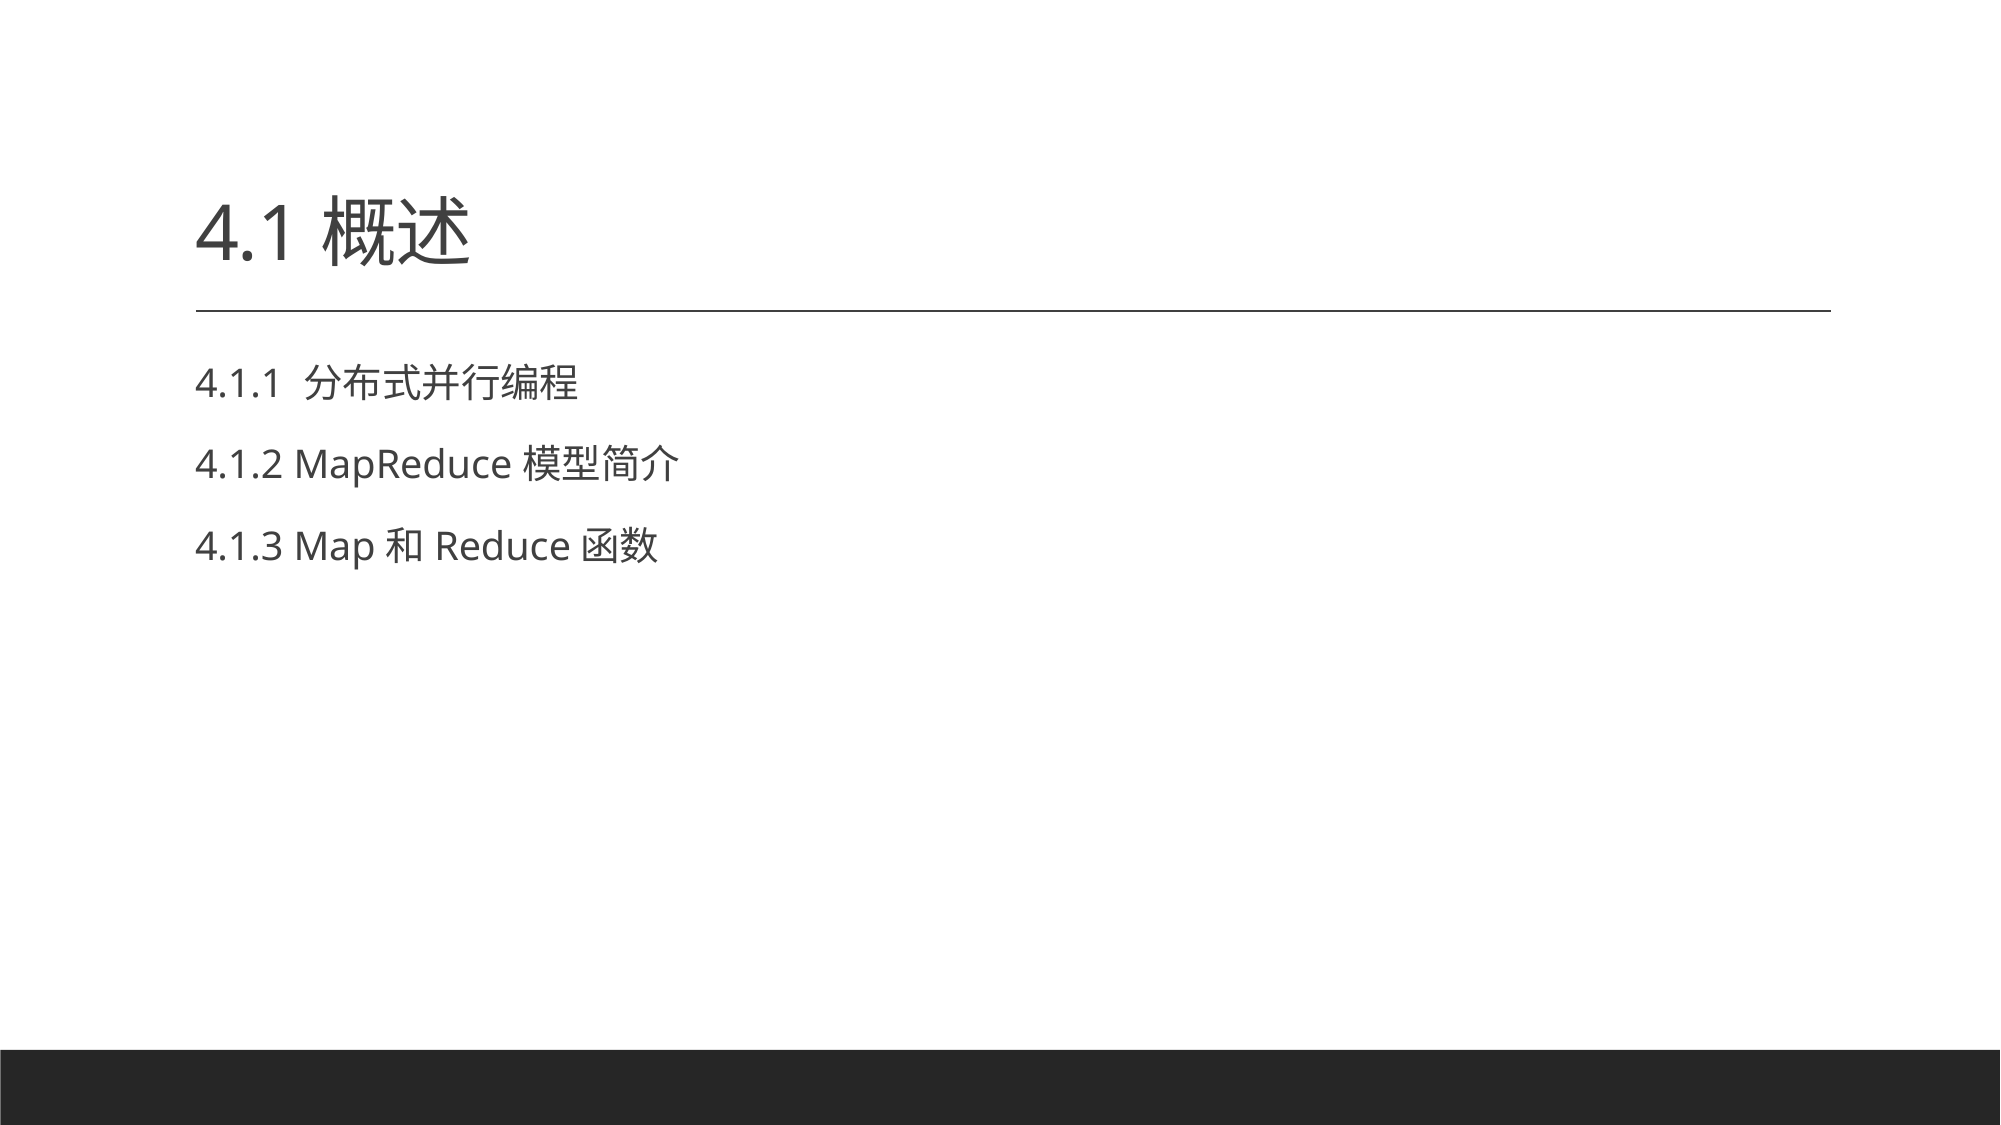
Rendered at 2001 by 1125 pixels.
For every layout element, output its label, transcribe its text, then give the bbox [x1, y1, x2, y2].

list 4.1.1 分布式并行编程 4.1.2 MapReduce模型简介 4.1.3 Map和Reduce函数 [180, 345, 1385, 946]
title 4.1概述 [180, 47, 1830, 285]
